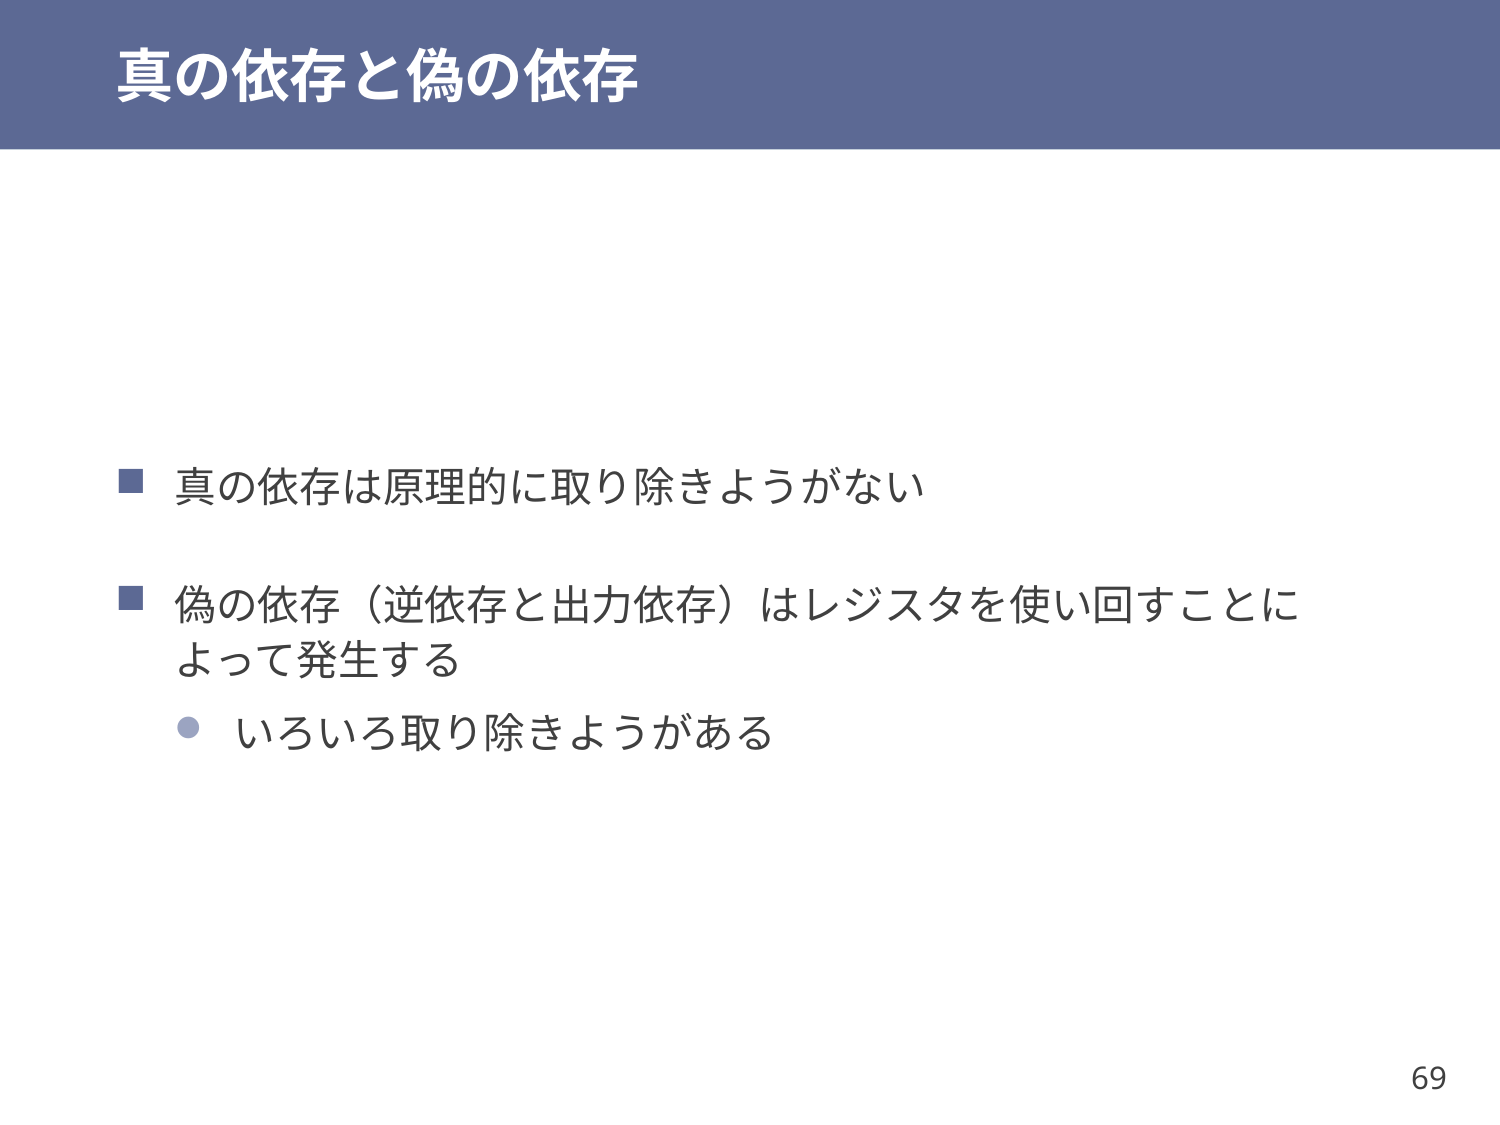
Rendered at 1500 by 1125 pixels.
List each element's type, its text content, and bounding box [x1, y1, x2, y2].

list 真の依存は原理的に取り除きようがない 偽の依存（逆依存と出力依存）はレジスタを使い回すことに よって発生する いろいろ取り除きようがある [100, 178, 1400, 1036]
title 真の依存と偽の依存 [100, 0, 1500, 150]
